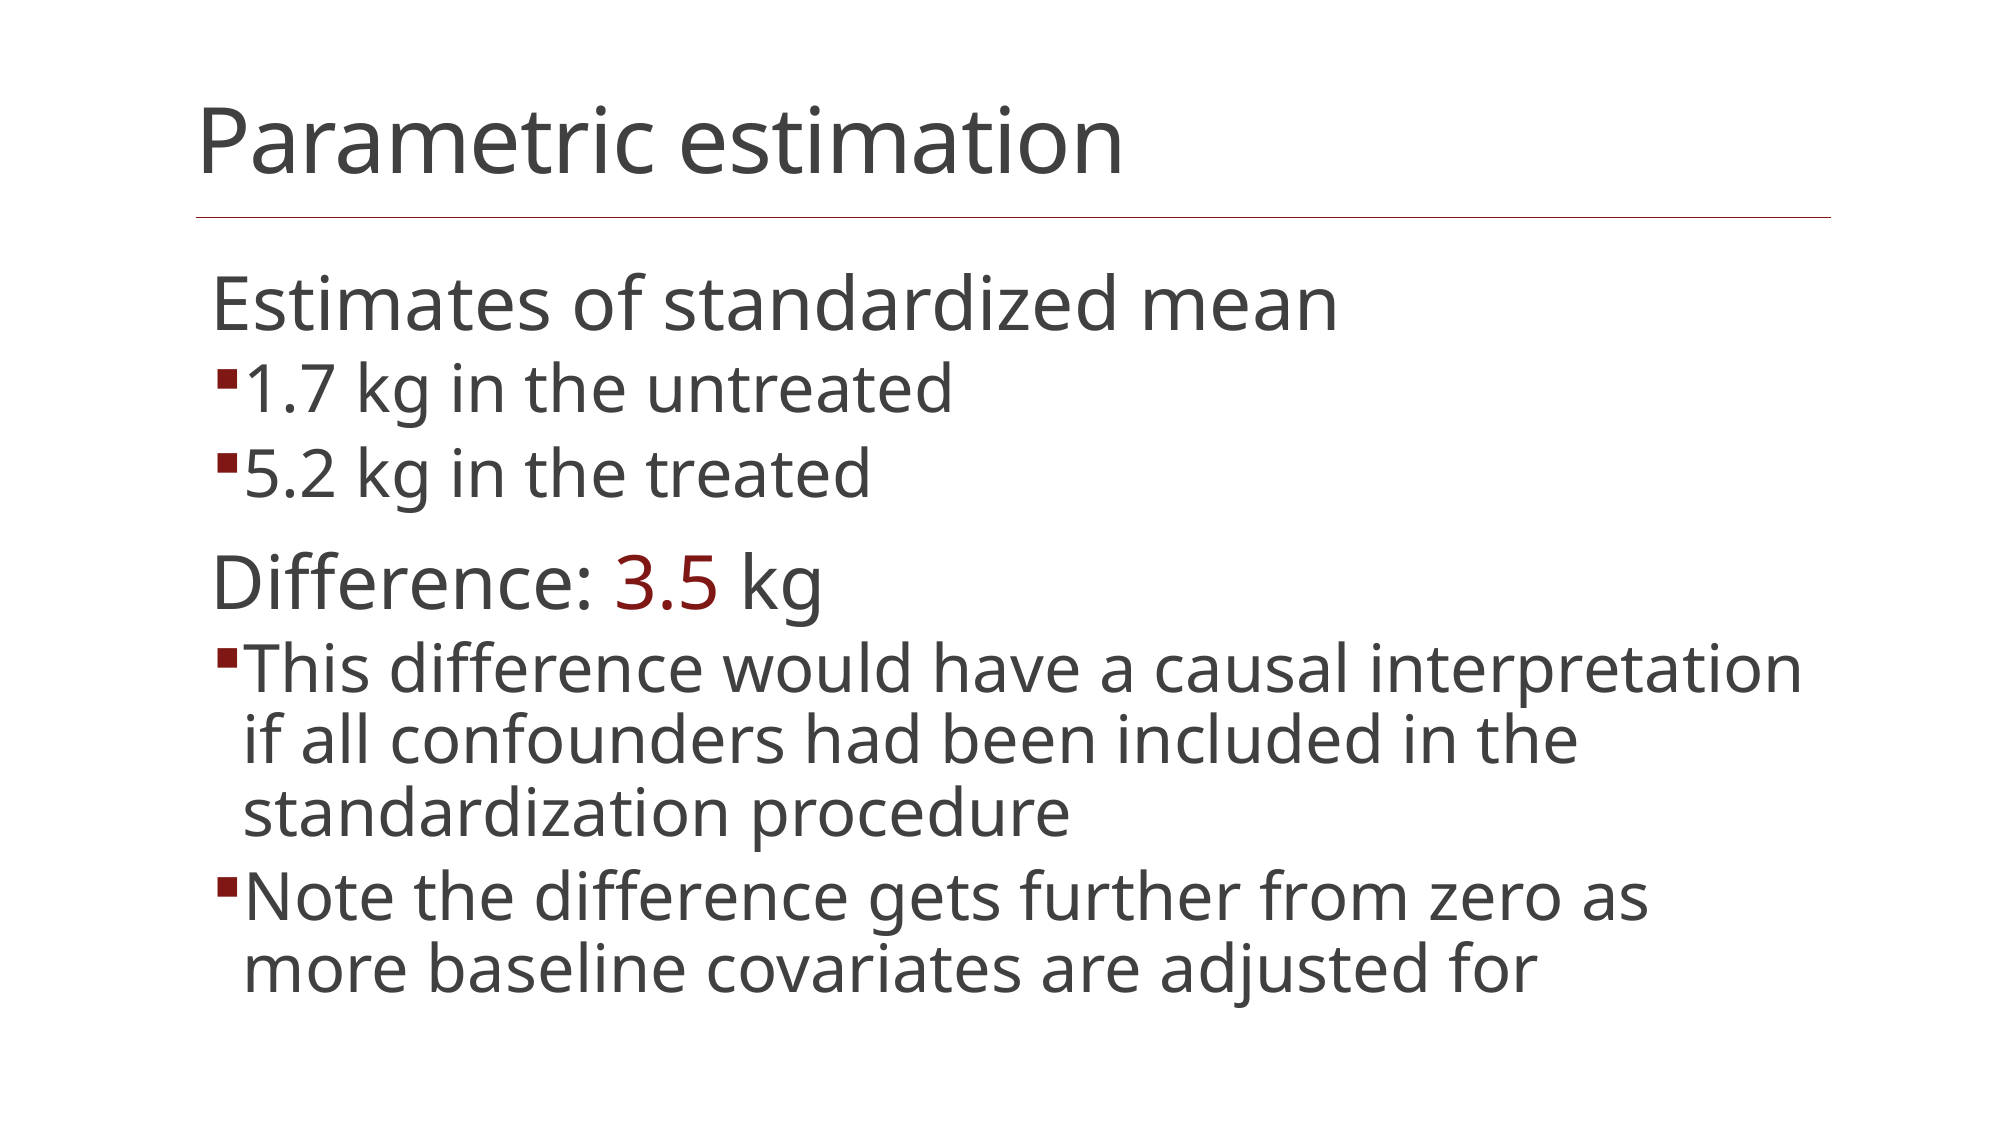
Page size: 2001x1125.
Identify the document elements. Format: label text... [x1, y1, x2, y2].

list Estimates of standardized mean 1.7 kg in the untreated 5.2 kg in the treated Difference: 3.5 kg This difference would have a causal interpretation if all confounders had been included in the standardization procedure Note the difference gets further from zero as more baseline covariates are adjusted for [180, 258, 1830, 1015]
title Parametric estimation [180, 53, 1830, 200]
